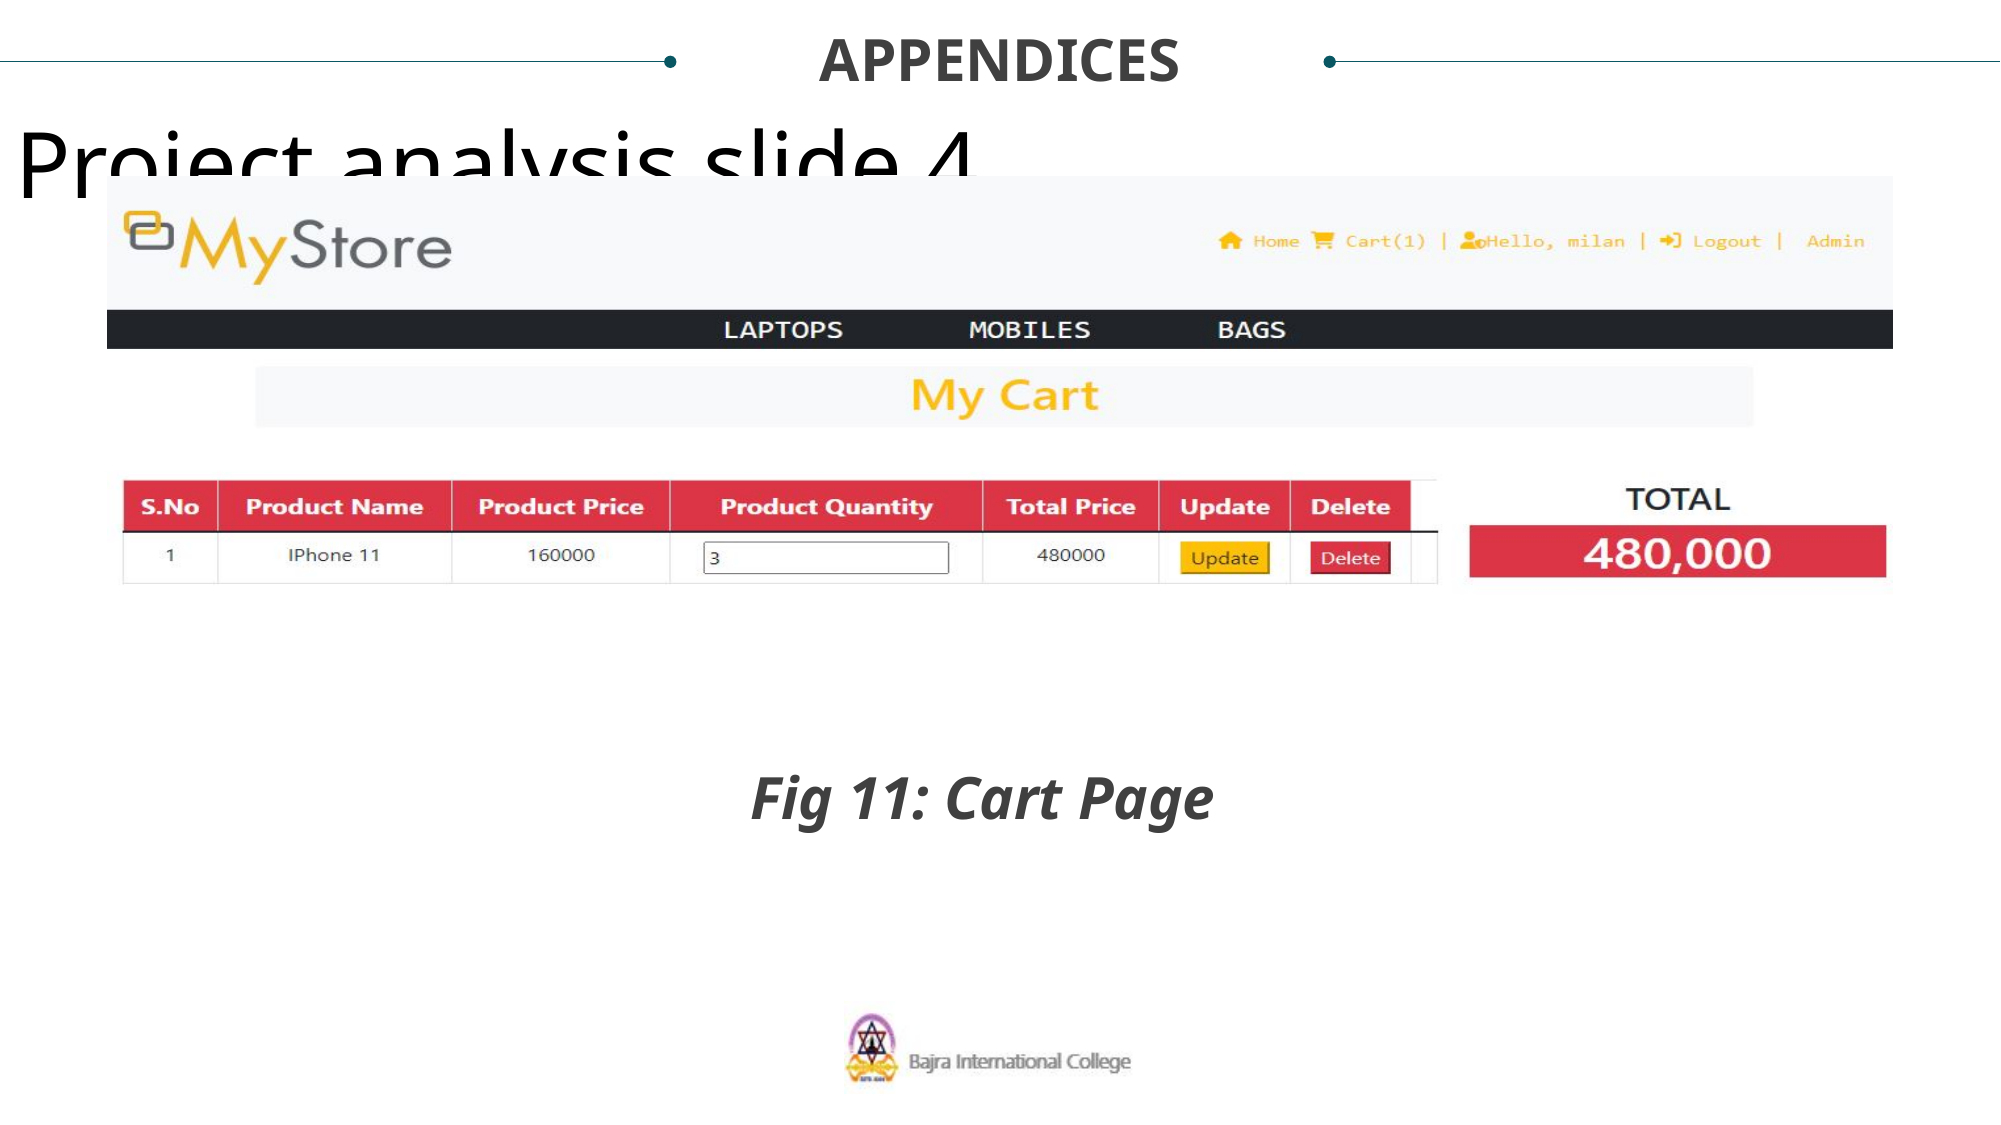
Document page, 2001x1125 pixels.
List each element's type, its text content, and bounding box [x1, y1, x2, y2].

picture [107, 176, 1893, 770]
footer Bajra International College [662, 1042, 1338, 1103]
title Project analysis slide 4 [0, 62, 1725, 278]
picture [844, 1001, 1156, 1094]
text_box APPENDICES [37, 31, 1963, 165]
text_box Fig 11: Cart Page [20, 769, 1946, 903]
